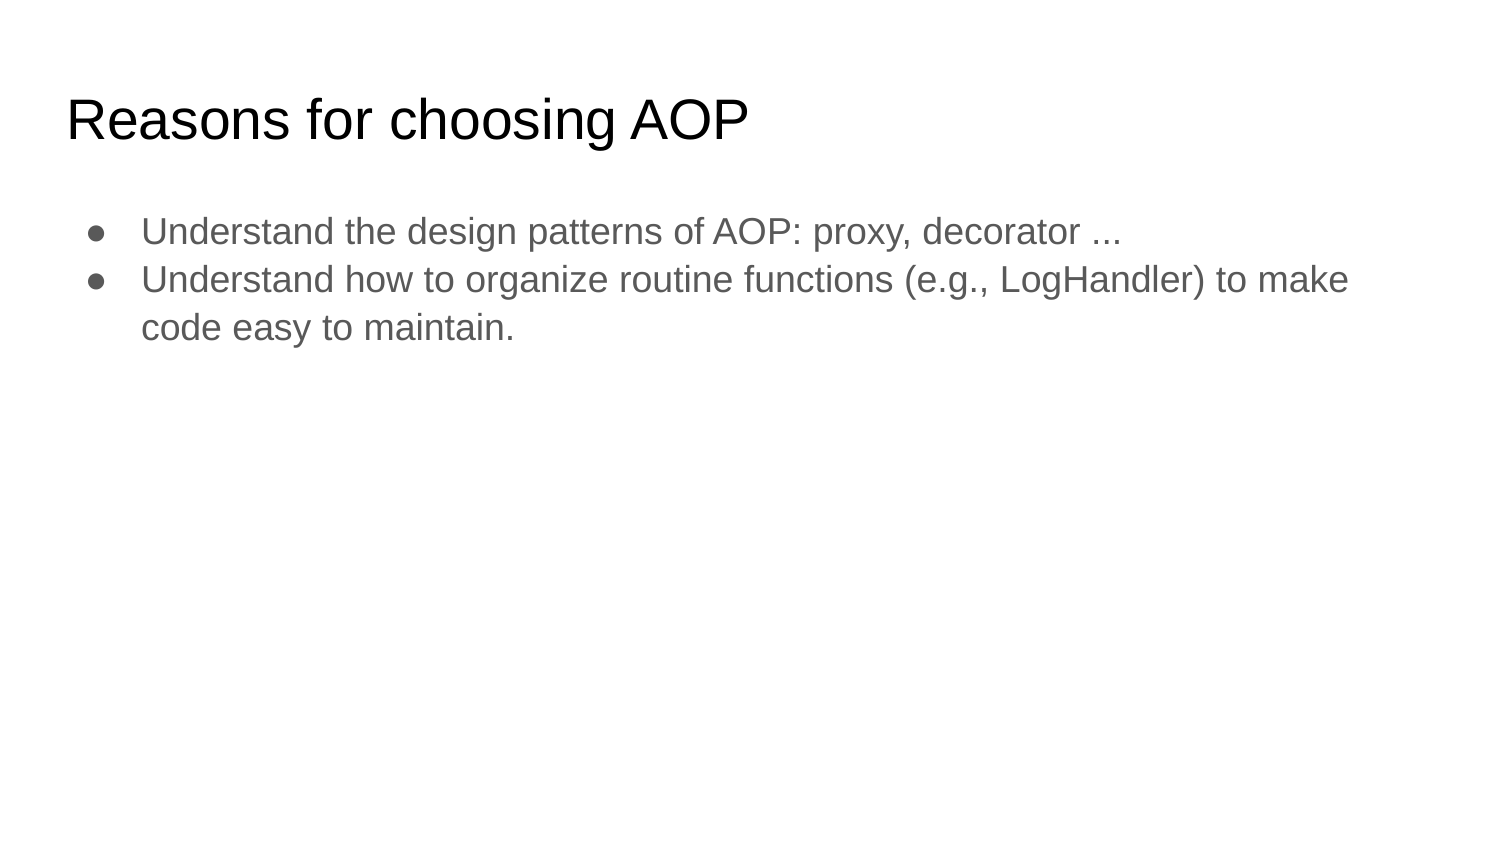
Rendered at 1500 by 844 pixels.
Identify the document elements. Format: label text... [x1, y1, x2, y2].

title Reasons for choosing AOP [51, 72, 1449, 167]
list Understand the design patterns of AOP: proxy, decorator ... Understand how to organize routine functions (e.g., LogHandler) to make code easy to maintain. [51, 189, 1449, 750]
